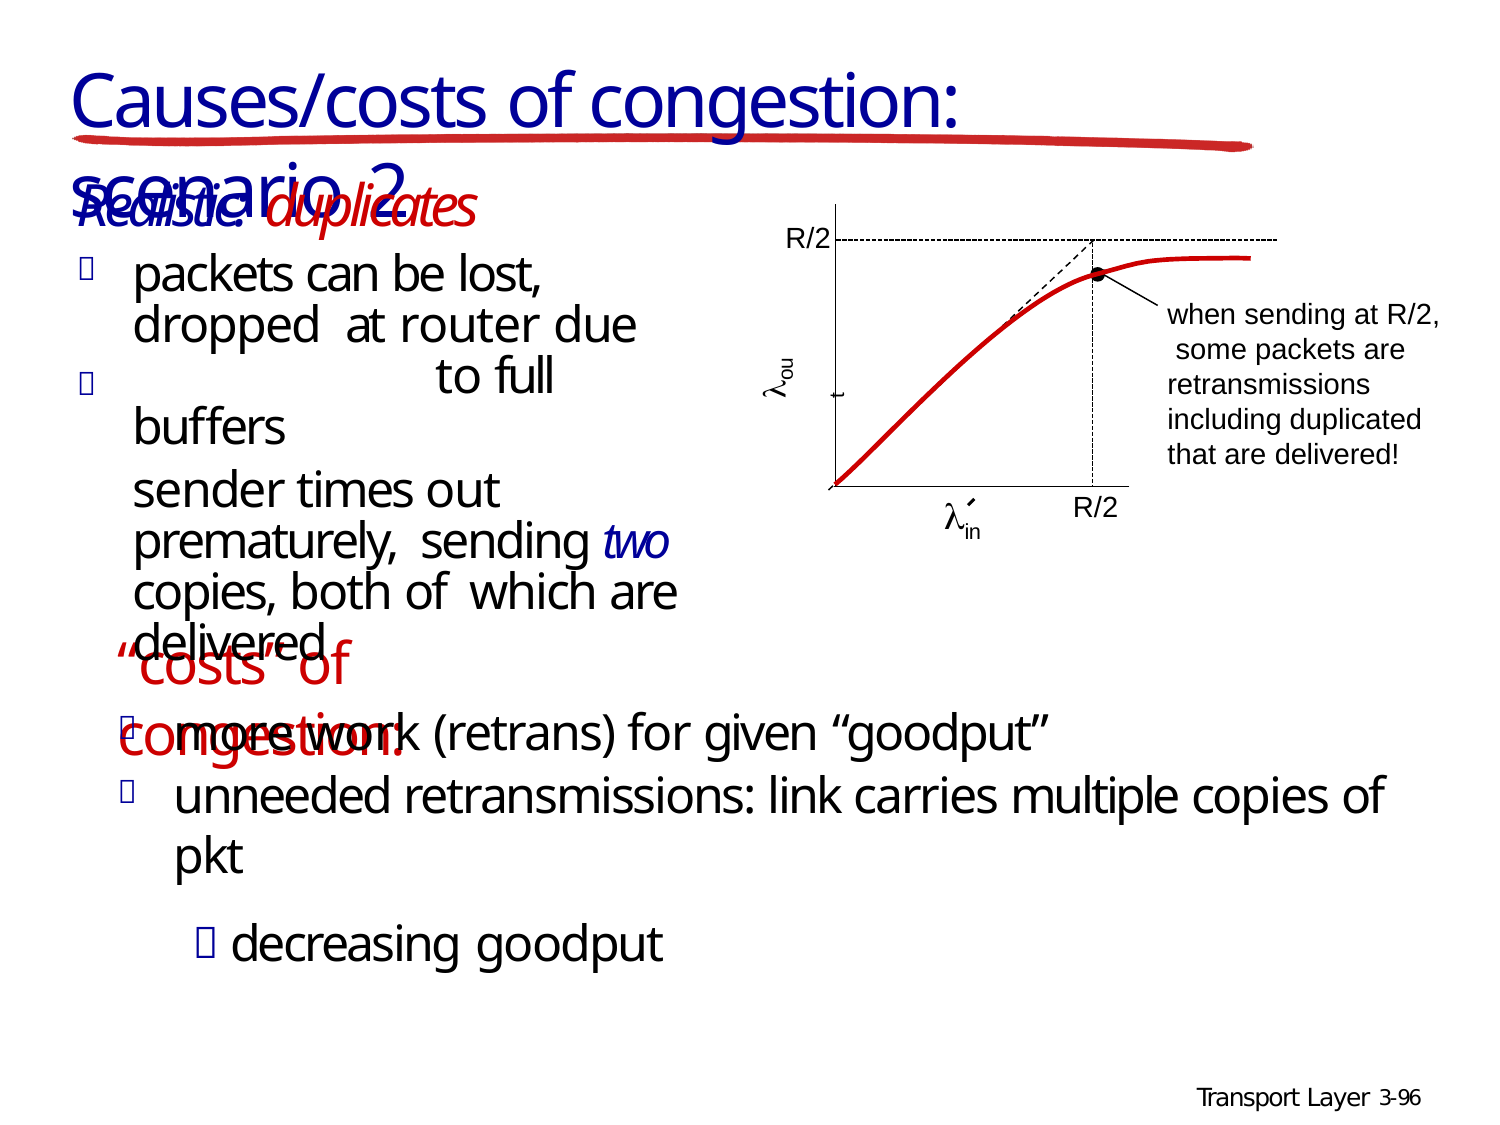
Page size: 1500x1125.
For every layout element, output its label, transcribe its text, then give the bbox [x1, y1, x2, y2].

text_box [832, 255, 1254, 488]
text_box  [74, 246, 109, 288]
text_box when sending at R/2, some packets are retransmissions including duplicated that are delivered! [1283, 293, 1445, 471]
text_box more work (retrans) for given “goodput” unneeded retransmissions: link carries multiple copies of pkt  decreasing goodput [167, 694, 1407, 977]
text_box R/2 [1070, 499, 1121, 524]
text_box out [759, 345, 816, 401]
text_box Transport Layer 3-96 [1194, 1063, 1451, 1125]
text_box  [74, 360, 109, 402]
text_box Realistic: duplicates [74, 165, 500, 238]
text_box  [942, 499, 967, 538]
text_box   [115, 705, 130, 810]
title Causes/costs of congestion: scenario 2 [67, 50, 1246, 241]
text_box R/2 [783, 241, 824, 255]
text_box “costs” of congestion: [115, 624, 130, 705]
text_box in [962, 515, 984, 544]
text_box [827, 238, 1278, 491]
list packets can be lost, dropped at router due to full buffers sender times out prematurely, sending two copies, both of which are delivered [130, 238, 752, 888]
text_box [1246, 128, 1267, 154]
